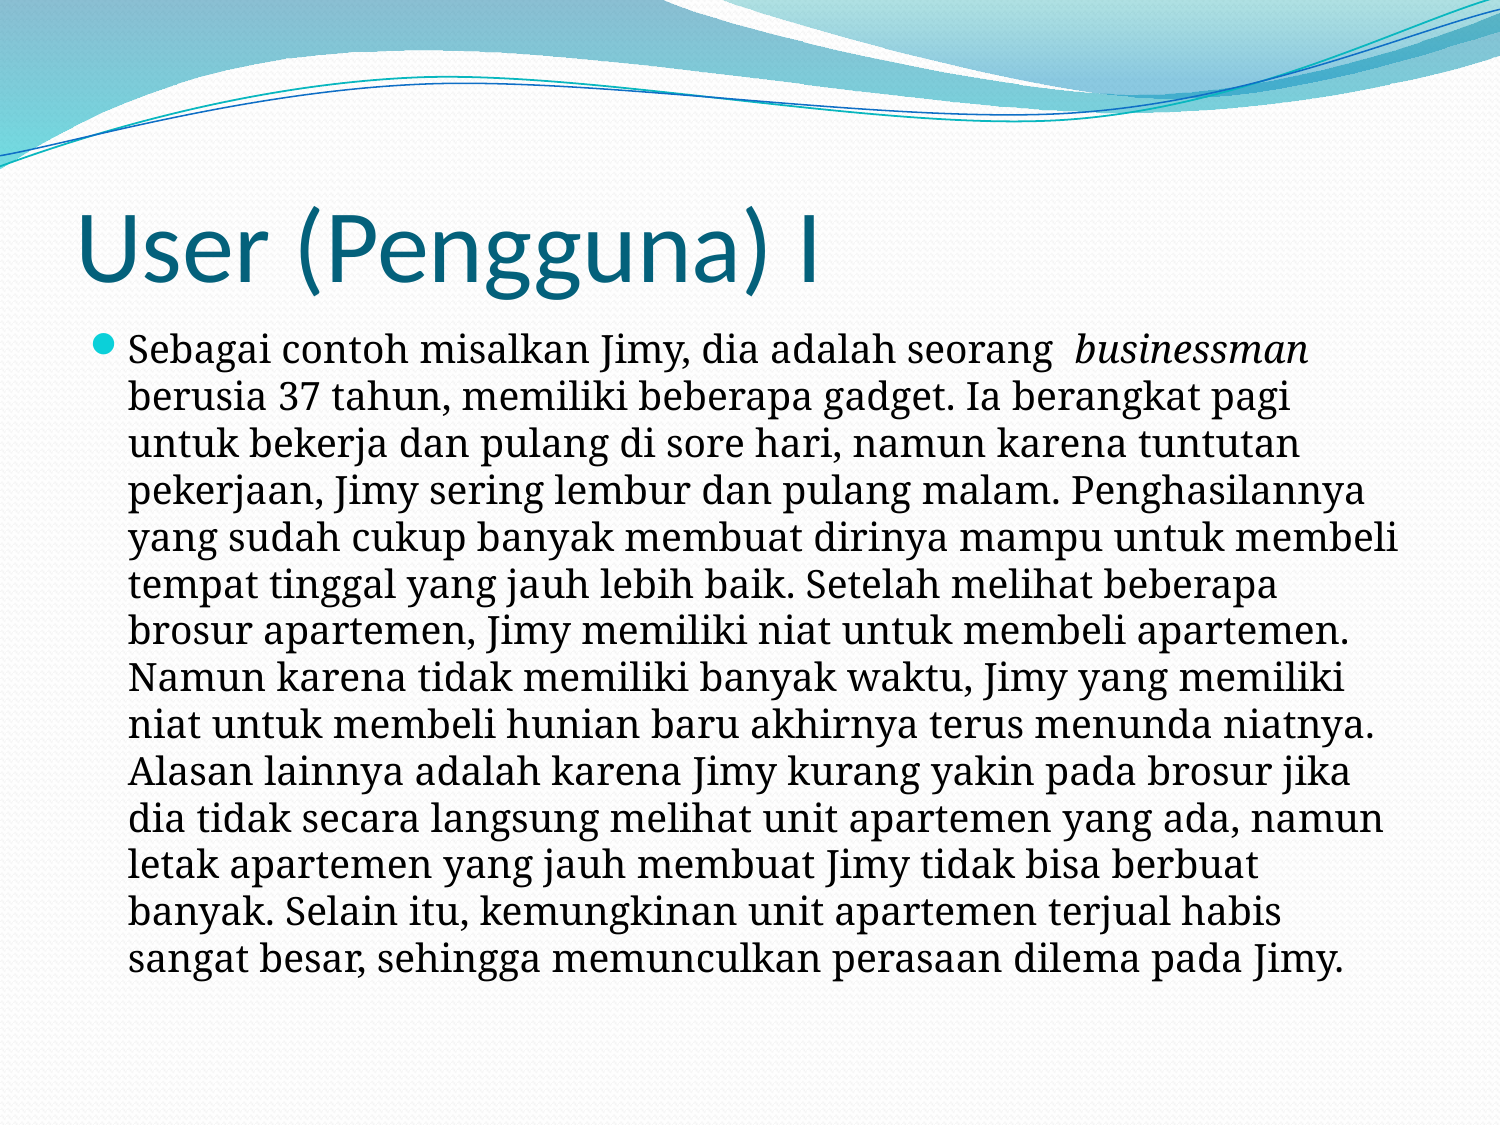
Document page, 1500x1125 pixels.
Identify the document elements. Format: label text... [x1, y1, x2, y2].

title User (Pengguna) I [75, 115, 1425, 303]
list Sebagai contoh misalkan Jimy, dia adalah seorang businessman berusia 37 tahun, memiliki beberapa gadget. Ia berangkat pagi untuk bekerja dan pulang di sore hari, namun karena tuntutan pekerjaan, Jimy sering lembur dan pulang malam. Penghasilannya yang sudah cukup banyak membuat dirinya mampu untuk membeli tempat tinggal yang jauh lebih baik. Setelah melihat beberapa brosur apartemen, Jimy memiliki niat untuk membeli apartemen. Namun karena tidak memiliki banyak waktu, Jimy yang memiliki niat untuk membeli hunian baru akhirnya terus menunda niatnya. Alasan lainnya adalah karena Jimy kurang yakin pada brosur jika dia tidak secara langsung melihat unit apartemen yang ada, namun letak apartemen yang jauh membuat Jimy tidak bisa berbuat banyak. Selain itu, kemungkinan unit apartemen terjual habis sangat besar, sehingga memunculkan perasaan dilema pada Jimy. [75, 317, 1425, 1038]
